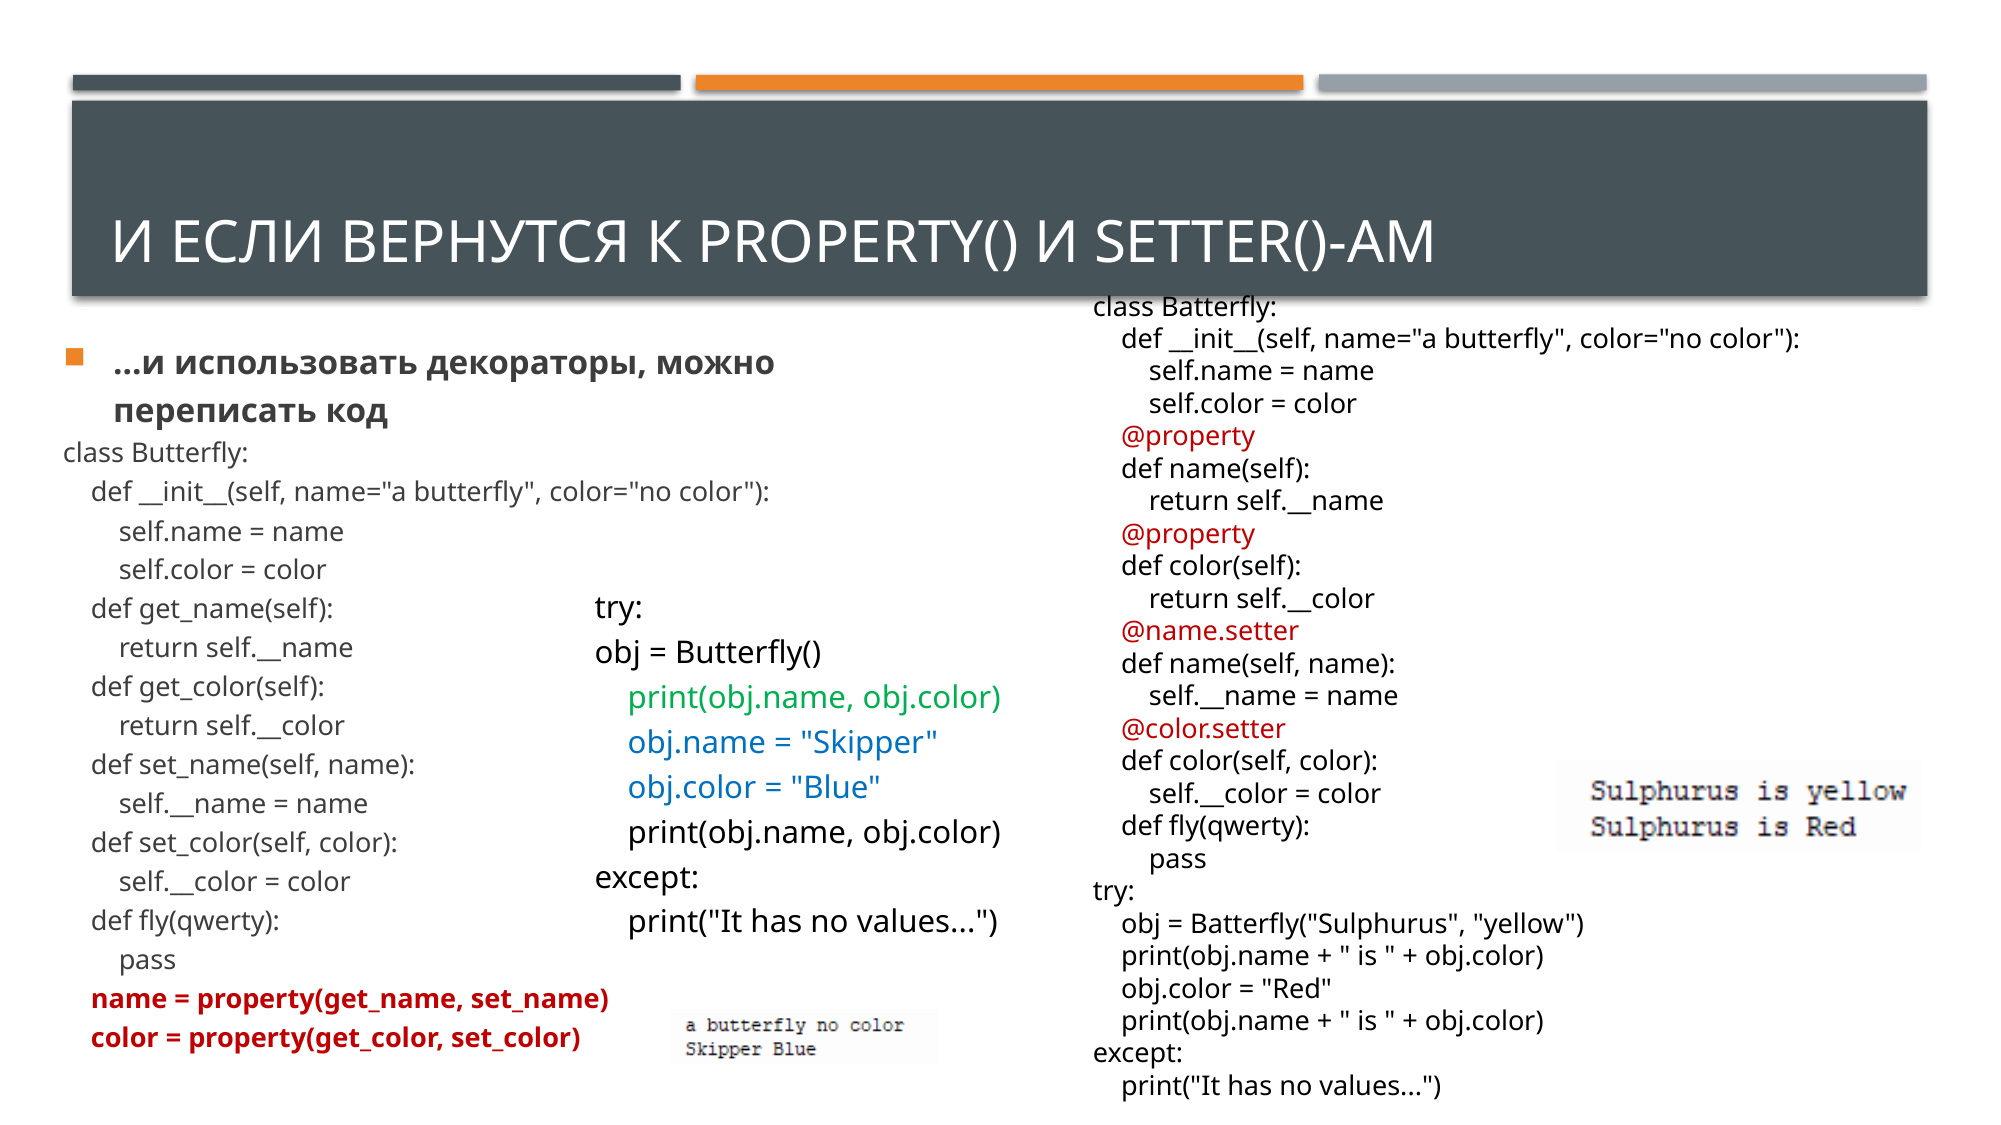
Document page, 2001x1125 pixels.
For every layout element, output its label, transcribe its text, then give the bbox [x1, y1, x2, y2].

picture [1554, 759, 1921, 851]
text_box class Batterfly: def __init__(self, name="a butterfly", color="no color"): self.name = name self.color = color @property def name(self): return self.__name @property def color(self): return self.__color @name.setter def name(self, name): self.__name = name @color.setter def color(self, color): self.__color = color def fly(qwerty): pass try: obj = Batterfly("Sulphurus", "yellow") print(obj.name + " is " + obj.color) obj.color = "Red" print(obj.name + " is " + obj.color) except: print("It has no values...") [1078, 281, 1836, 1109]
title И Если вернутся к property() и setter()-ам [95, 115, 1905, 282]
picture [669, 1009, 940, 1065]
text_box try: obj = Butterfly() print(obj.name, obj.color) obj.name = "Skipper" obj.color = "Blue" print(obj.name, obj.color) except: print("It has no values...") [579, 572, 1017, 947]
list …и использовать декораторы, можно переписать код class Butterfly: def __init__(self, name="a butterfly", color="no color"): self.name = name self.color = color def get_name(self): return self.__name def get_color(self): return self.__color def set_name(self, name): self.__name = name def set_color(self, color): self.__color = color def fly(qwerty): pass name = property(get_name, set_name) color = property(get_color, set_color) [47, 301, 805, 1085]
